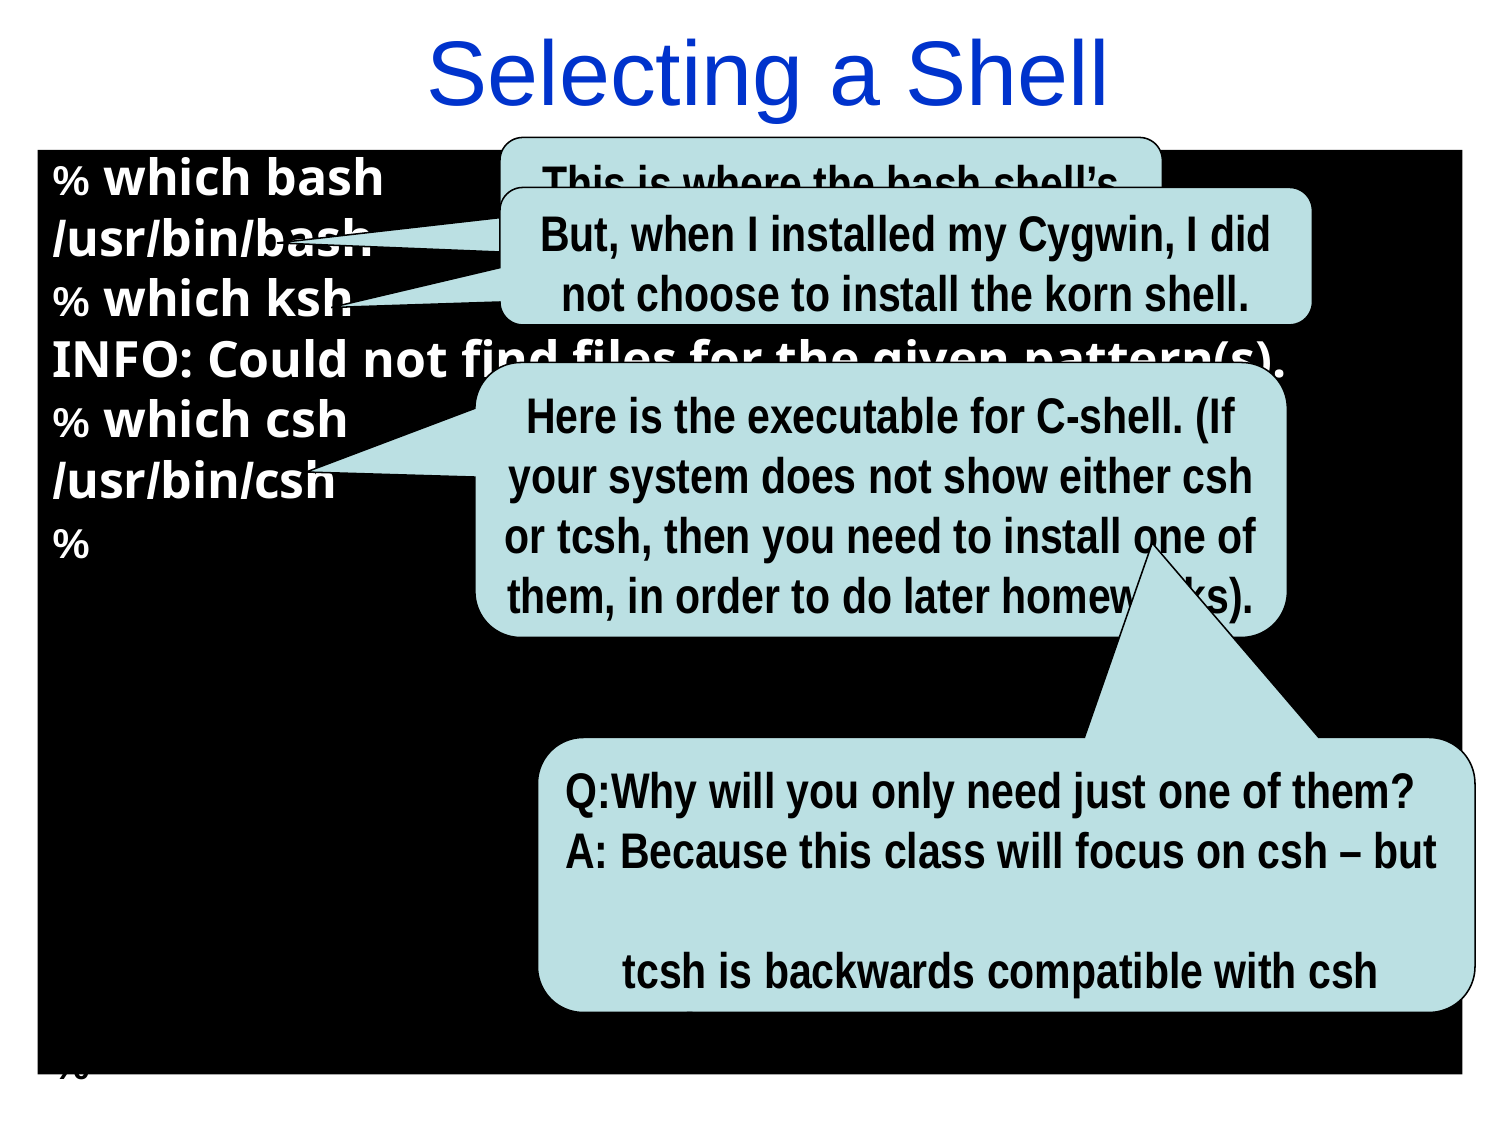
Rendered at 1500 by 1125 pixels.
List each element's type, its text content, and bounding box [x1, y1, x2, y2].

text_box Selecting a Shell [137, 0, 1400, 138]
text_box Here is the executable for C-shell. (If your system does not show either csh or tcsh, then you need to install one of them, in order to do later homeworks). [306, 362, 1288, 638]
text_box Q:Why will you only need just one of them? A: Because this class will focus on csh – but tcsh is backwards compatible with csh scripts. [537, 543, 1476, 1013]
text_box This is where the bash shell’s executable can be found. [499, 137, 1163, 209]
text_box This is where the bash shell’s executable can be found. [276, 217, 499, 252]
list % which bash /usr/bin/bash % which ksh INFO: Could not find files for the given pattern(s). % which csh /usr/bin/csh % ls -l /usr/bin/csh lrwxrwxrwx 1 English None 4 Feb 12 02:27 /usr/bin/csh -> tcsh % where tcsh /usr/bin/sh % ls -l /usr/bin/tcsh -rwxr-xr-x 1 English None 324622 Apr 26 2012 /usr/bin/tcsh % tcsh % [37, 149, 1463, 1075]
text_box But, when I installed my Cygwin, I did not choose to install the korn shell. [331, 187, 1313, 325]
